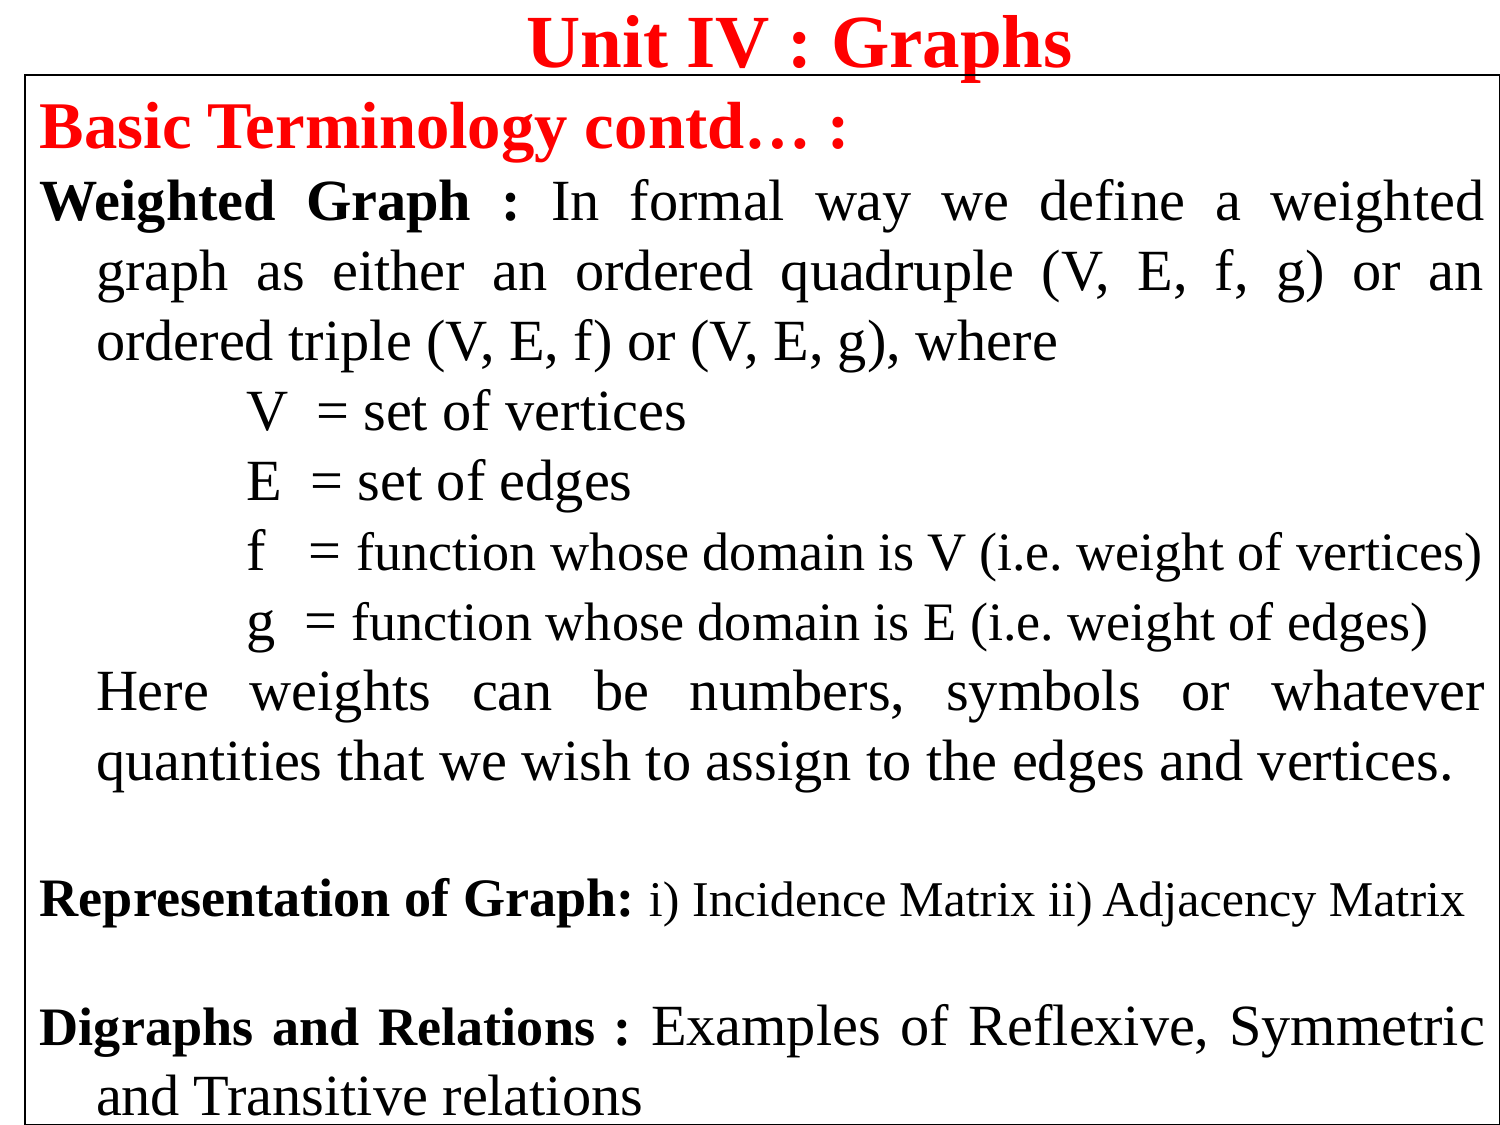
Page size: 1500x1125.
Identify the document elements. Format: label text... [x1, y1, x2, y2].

text_box Basic Terminology contd… : Weighted Graph : In formal way we define a weighted graph as either an ordered quadruple (V, E, f, g) or an ordered triple (V, E, f) or (V, E, g), where V = set of vertices E = set of edges f = function whose domain is V (i.e. weight of vertices) g = function whose domain is E (i.e. weight of edges) Here weights can be numbers, symbols or whatever quantities that we wish to assign to the edges and vertices. Representation of Graph: i) Incidence Matrix ii) Adjacency Matrix Digraphs and Relations : Examples of Reflexive, Symmetric and Transitive relations [24, 75, 1500, 1125]
text_box Unit IV : Graphs [37, 0, 1413, 75]
